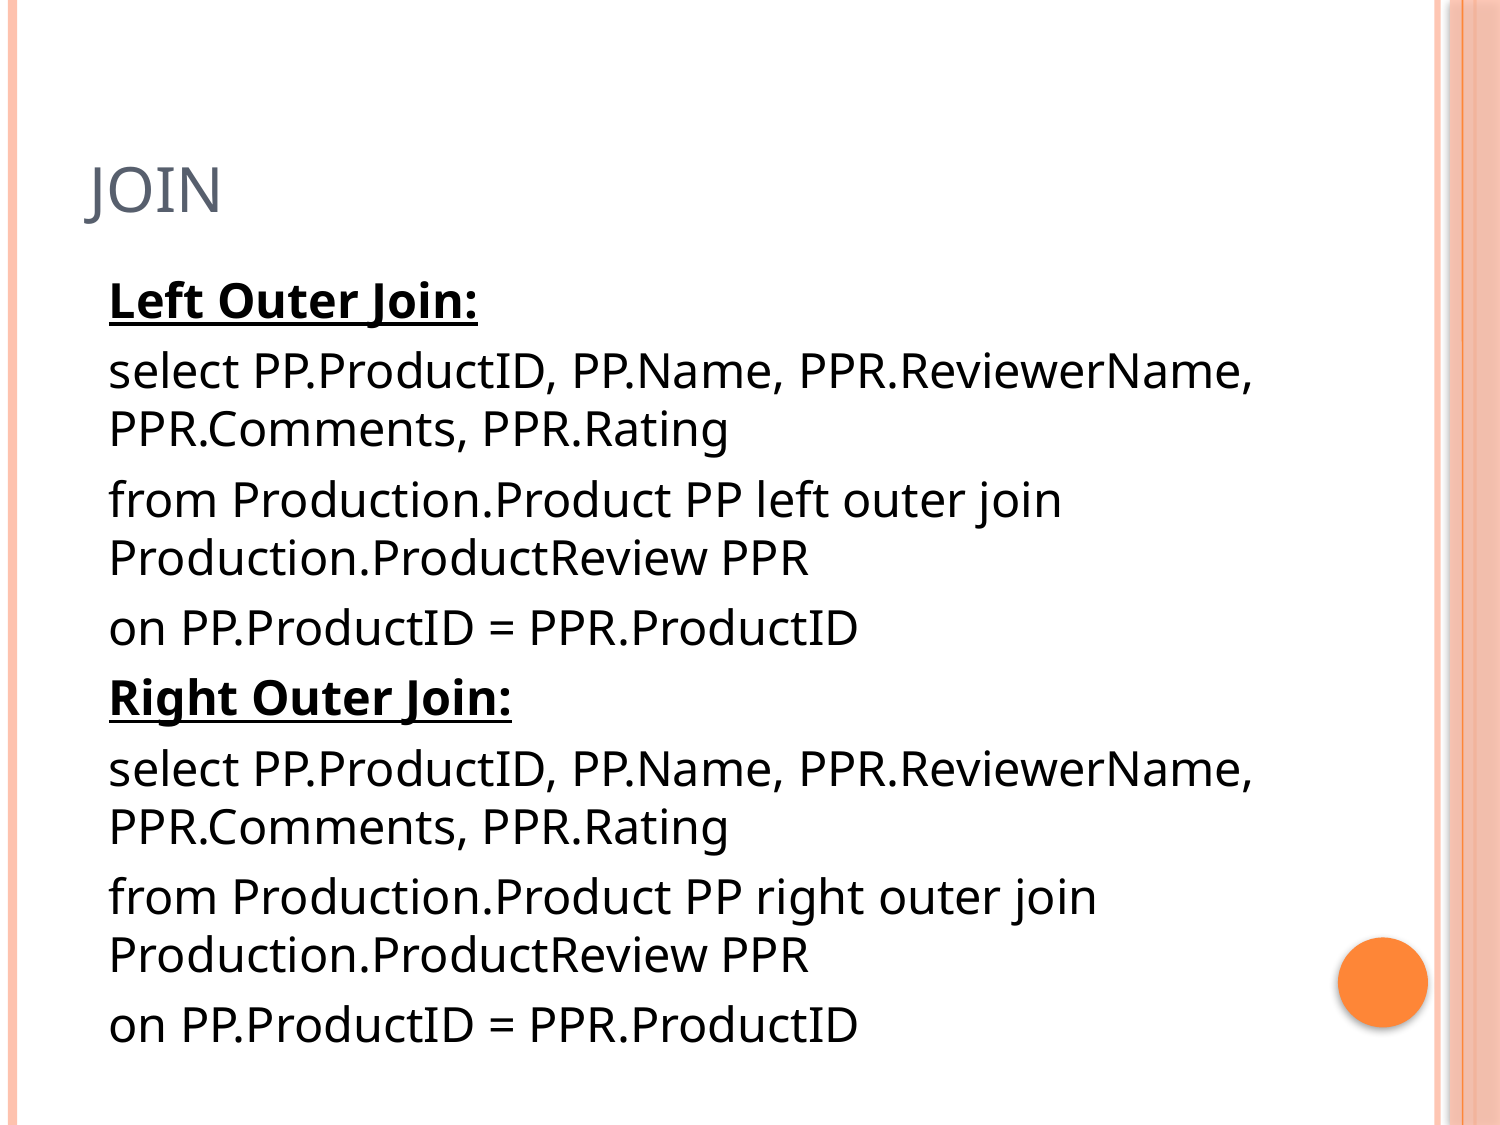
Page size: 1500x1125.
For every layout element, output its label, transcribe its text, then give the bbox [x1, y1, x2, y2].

list Left Outer Join: select PP.ProductID, PP.Name, PPR.ReviewerName, PPR.Comments, PPR.Rating from Production.Product PP left outer join Production.ProductReview PPR on PP.ProductID = PPR.ProductID Right Outer Join: select PP.ProductID, PP.Name, PPR.ReviewerName, PPR.Comments, PPR.Rating from Production.Product PP right outer join Production.ProductReview PPR on PP.ProductID = PPR.ProductID [75, 262, 1300, 1062]
title Join [75, 45, 1300, 233]
